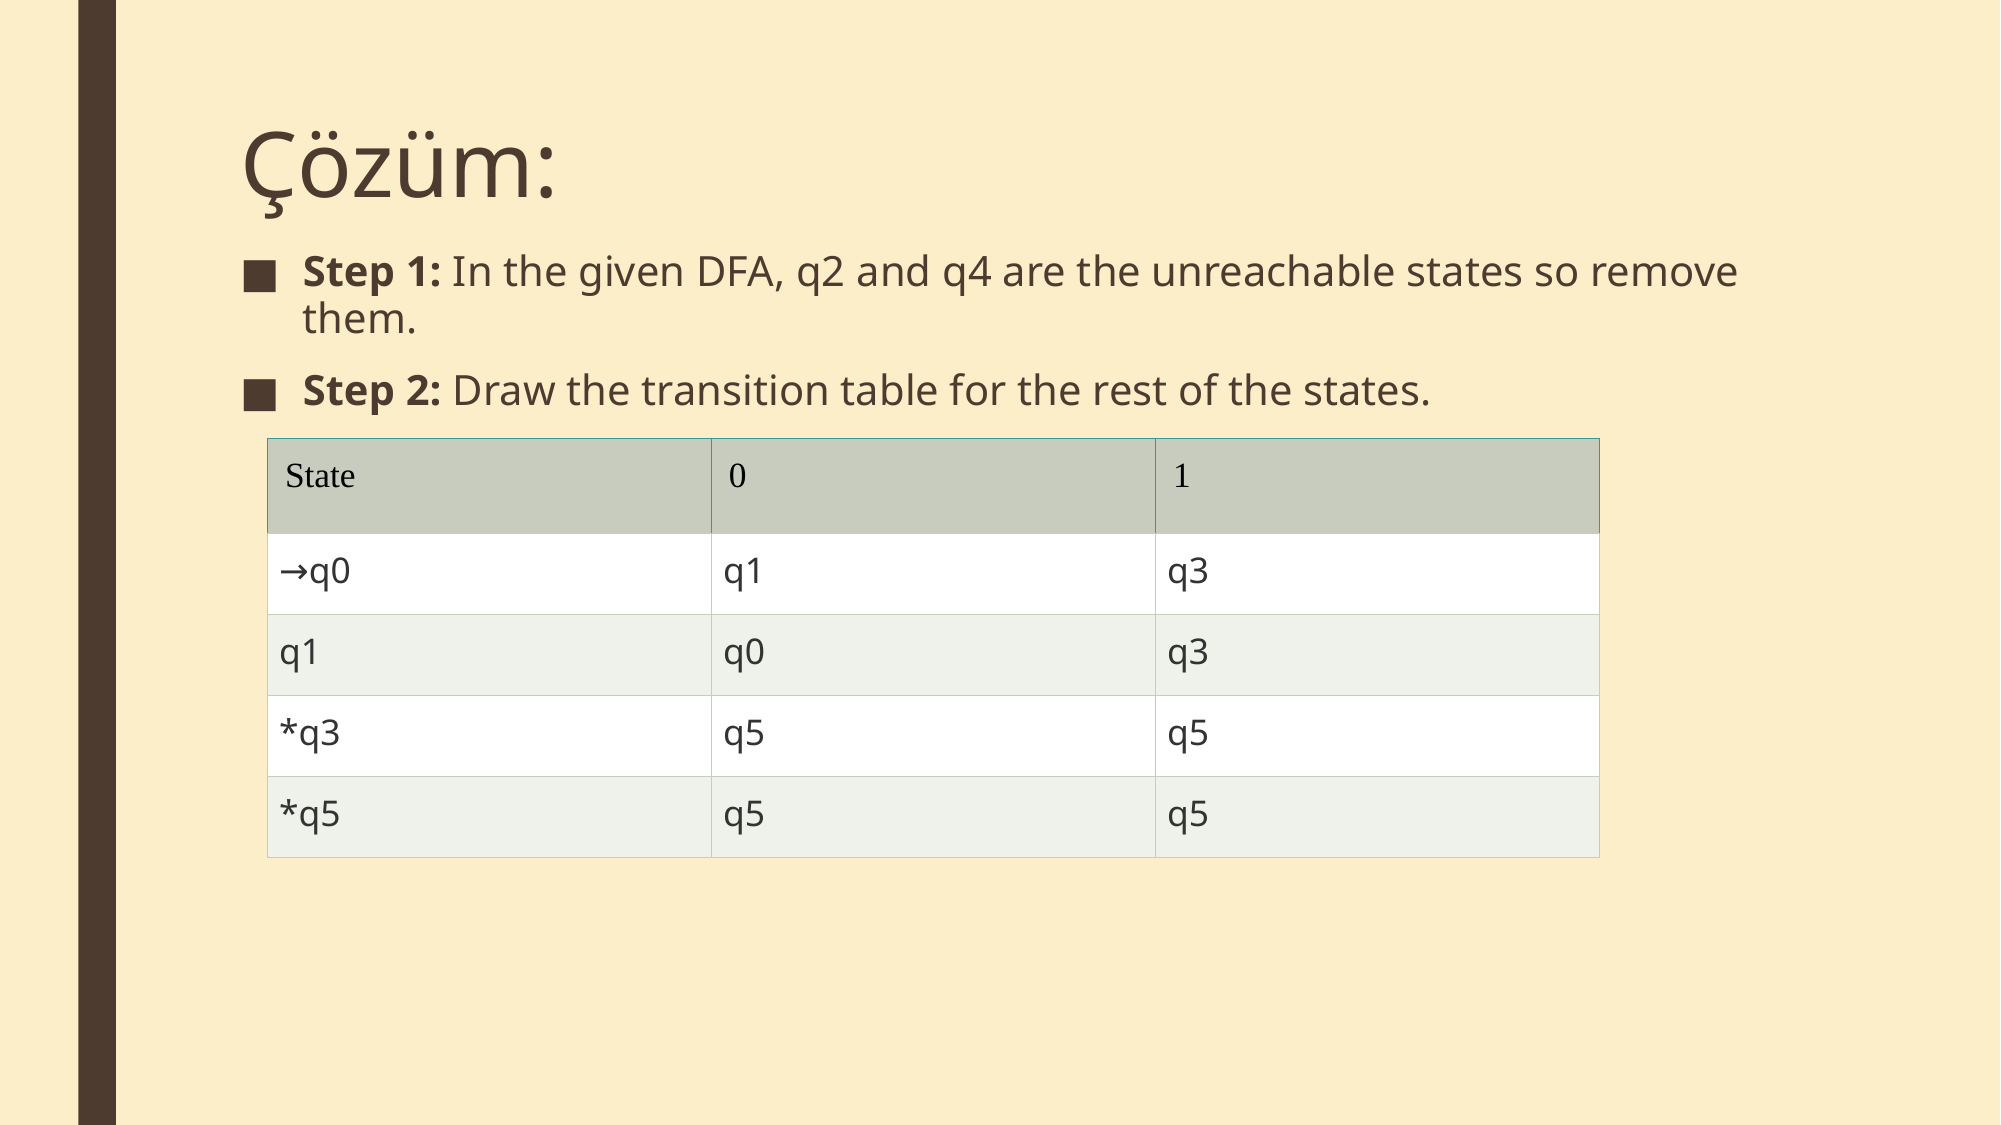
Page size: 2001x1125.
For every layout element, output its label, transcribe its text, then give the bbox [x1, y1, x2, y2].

table_cell q5 [712, 777, 1155, 857]
table_cell q5 [1156, 696, 1599, 776]
table_cell *q5 [268, 777, 711, 857]
table_cell q3 [1156, 615, 1599, 695]
table_cell q3 [1156, 534, 1599, 614]
table_header 0 [712, 439, 1155, 533]
table_cell q5 [712, 696, 1155, 776]
table_header 1 [1156, 439, 1599, 533]
table_cell *q3 [268, 696, 711, 776]
table_cell →q0 [268, 534, 711, 614]
table_cell q1 [712, 534, 1155, 614]
table_cell q5 [1156, 777, 1599, 857]
table_cell q1 [268, 615, 711, 695]
title Çözüm: [225, 112, 1800, 225]
list Step 1: In the given DFA, q2 and q4 are the unreachable states so remove them. Step 2: Draw the transition table for the rest of the states. [225, 241, 1800, 963]
table_cell q0 [712, 615, 1155, 695]
table_header State [268, 439, 711, 533]
